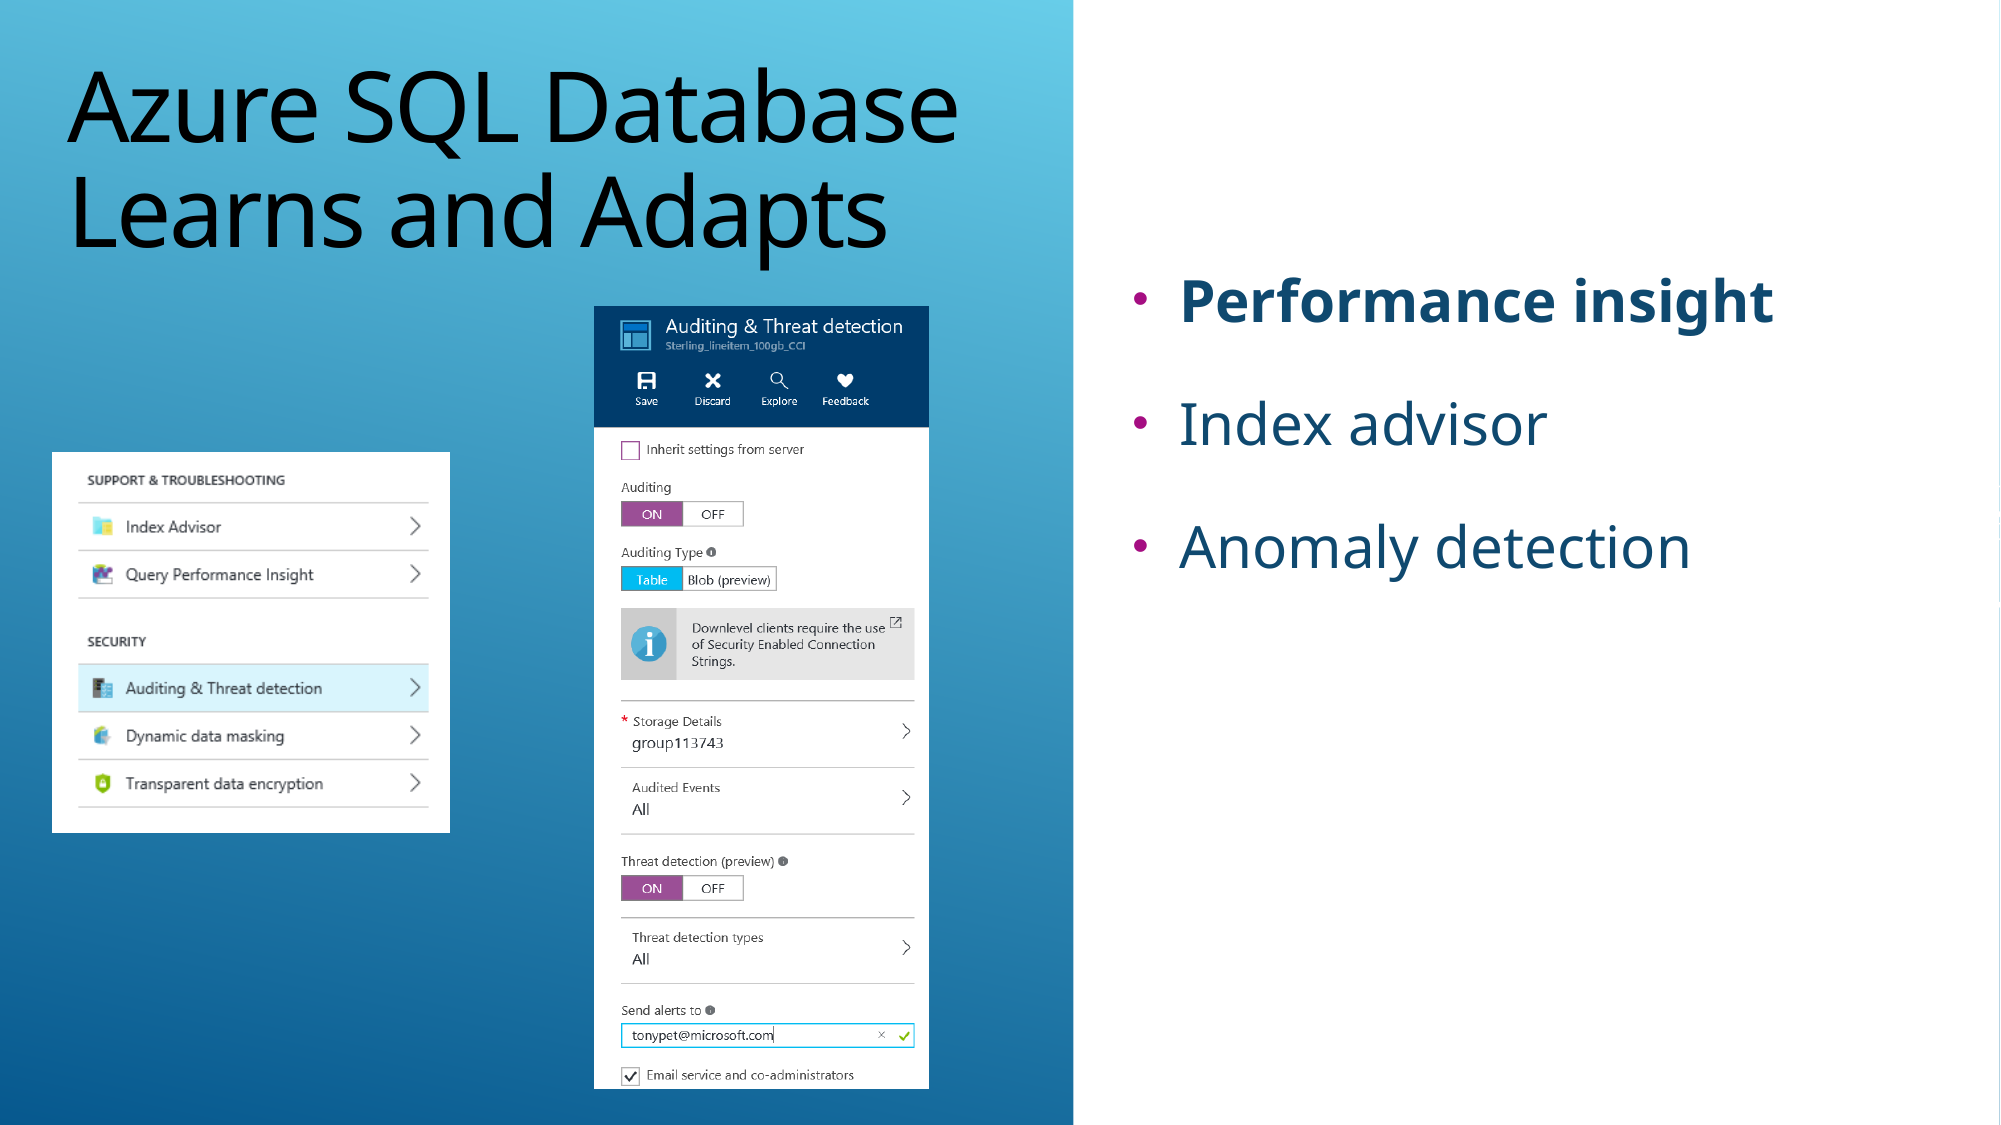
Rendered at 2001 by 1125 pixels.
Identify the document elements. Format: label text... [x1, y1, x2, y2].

picture [594, 306, 929, 1089]
text_box Azure SQL Database Learns and Adapts [52, 50, 982, 315]
picture [52, 452, 450, 833]
text_box Performance insight Index advisor Anomaly detection [1073, 0, 2000, 1125]
